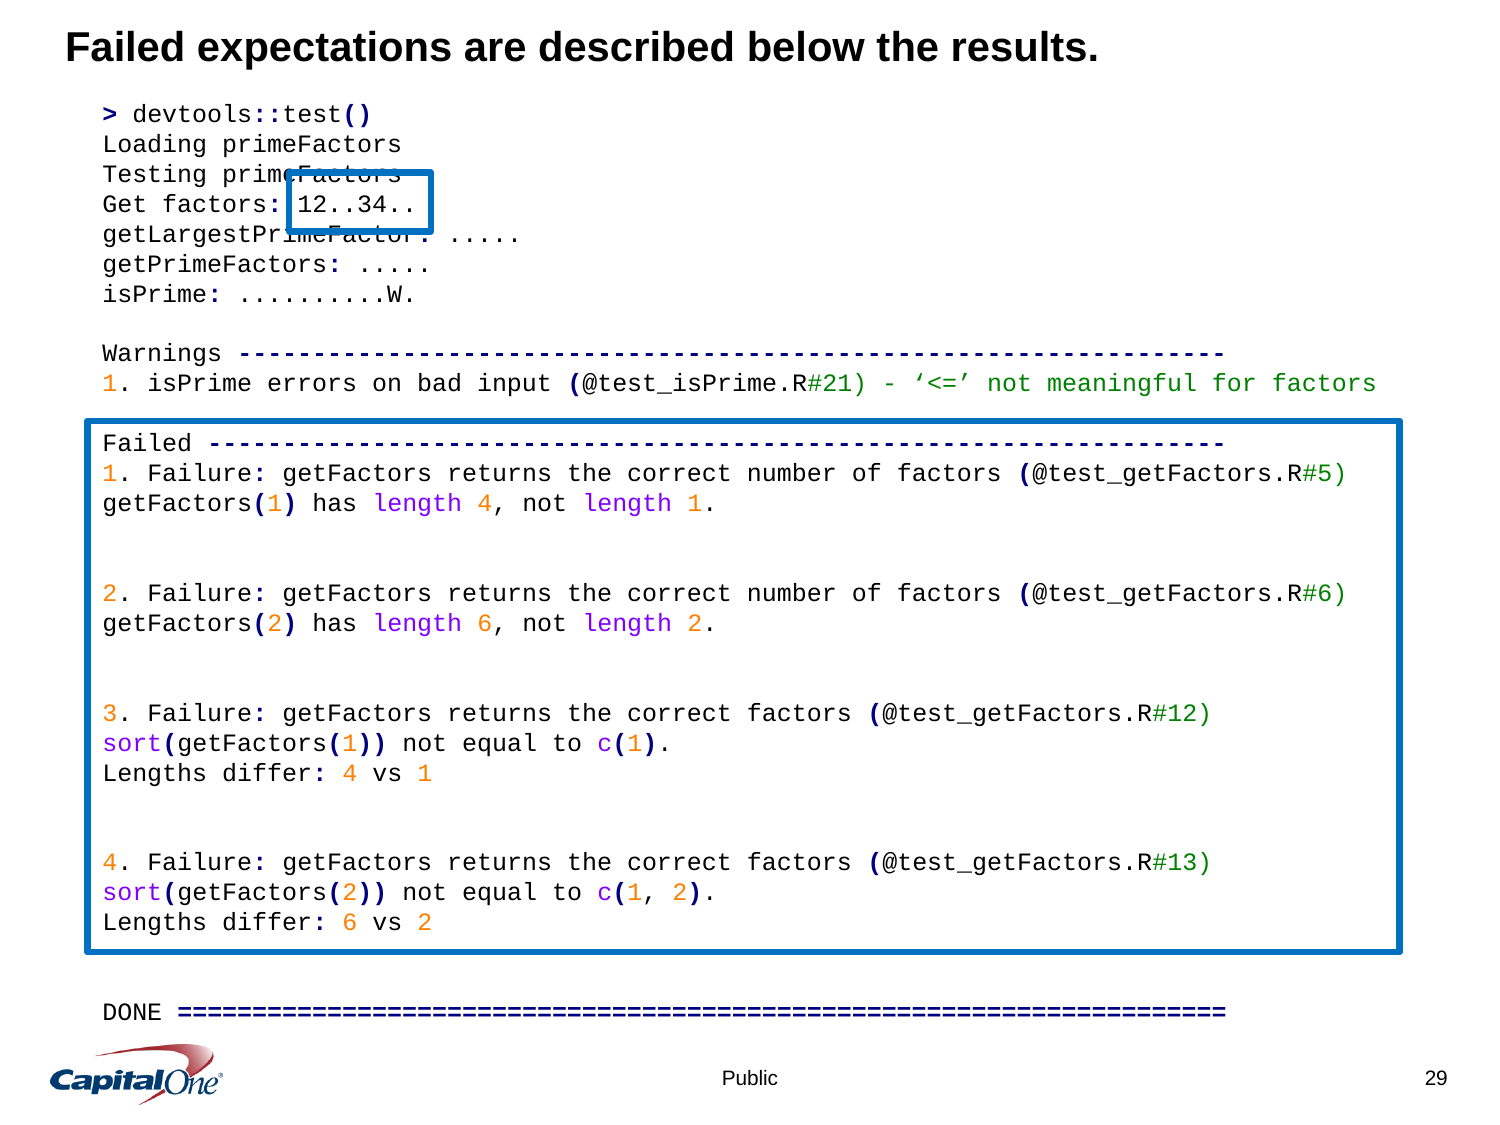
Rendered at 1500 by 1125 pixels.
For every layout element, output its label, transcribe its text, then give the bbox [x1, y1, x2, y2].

text_box [85, 419, 1402, 954]
title Failed expectations are described below the results. [49, 12, 1451, 129]
picture [50, 1044, 223, 1105]
text_box [287, 171, 433, 234]
text_box > devtools::test() Loading primeFactors Testing primeFactors Get factors: 12..34.. getLargestPrimeFactor: ..... getPrimeFactors: ..... isPrime: ..........W. Warnings ------------------------------------------------------------------ 1. isPrime errors on bad input (@test_isPrime.R#21) - ‘<=’ not meaningful for factors Failed -------------------------------------------------------------------- 1. Failure: getFactors returns the correct number of factors (@test_getFactors.R#5) getFactors(1) has length 4, not length 1. 2. Failure: getFactors returns the correct number of factors (@test_getFactors.R#6) getFactors(2) has length 6, not length 2. 3. Failure: getFactors returns the correct factors (@test_getFactors.R#12) sort(getFactors(1)) not equal to c(1). Lengths differ: 4 vs 1 4. Failure: getFactors returns the correct factors (@test_getFactors.R#13) sort(getFactors(2)) not equal to c(1, 2). Lengths differ: 6 vs 2 DONE ====================================================================== [87, 90, 1413, 1033]
